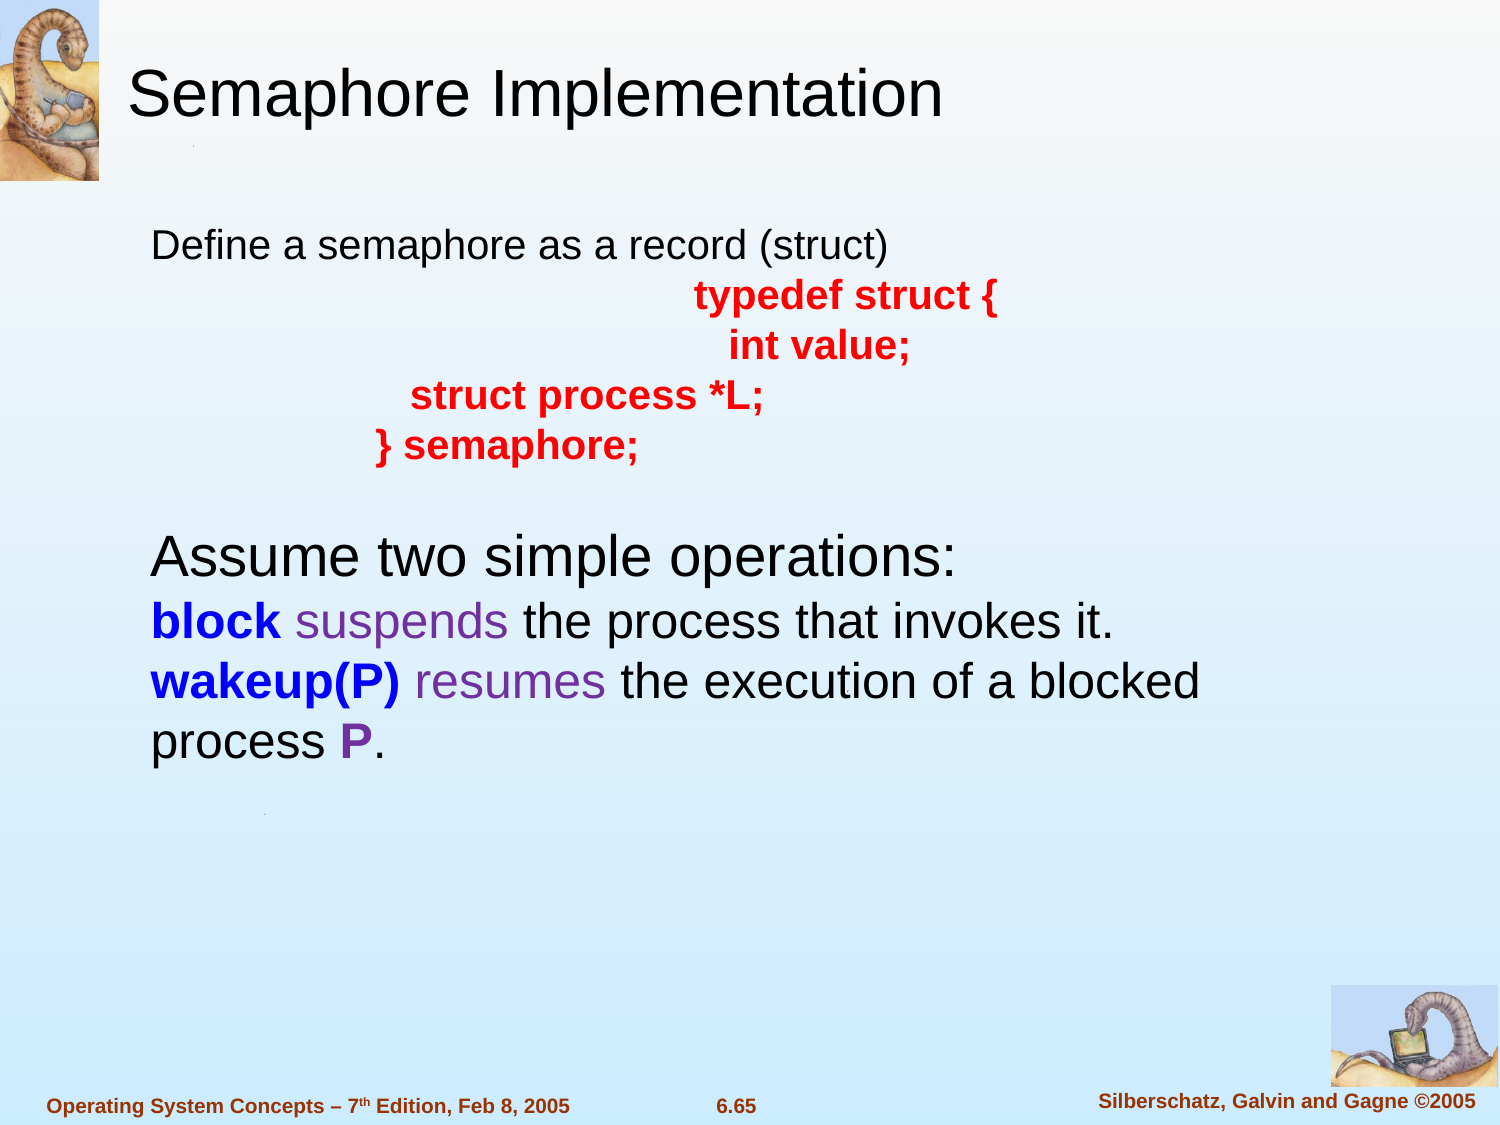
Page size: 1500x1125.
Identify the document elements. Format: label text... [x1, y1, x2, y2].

title Semaphore Implementation [112, 37, 1438, 138]
list Define a semaphore as a record (struct) typedef struct { int value; struct process *L; } semaphore; Assume two simple operations: block suspends the process that invokes it. wakeup(P) resumes the execution of a blocked process P. [135, 210, 1342, 946]
picture [0, 0, 99, 181]
picture [1331, 985, 1498, 1087]
